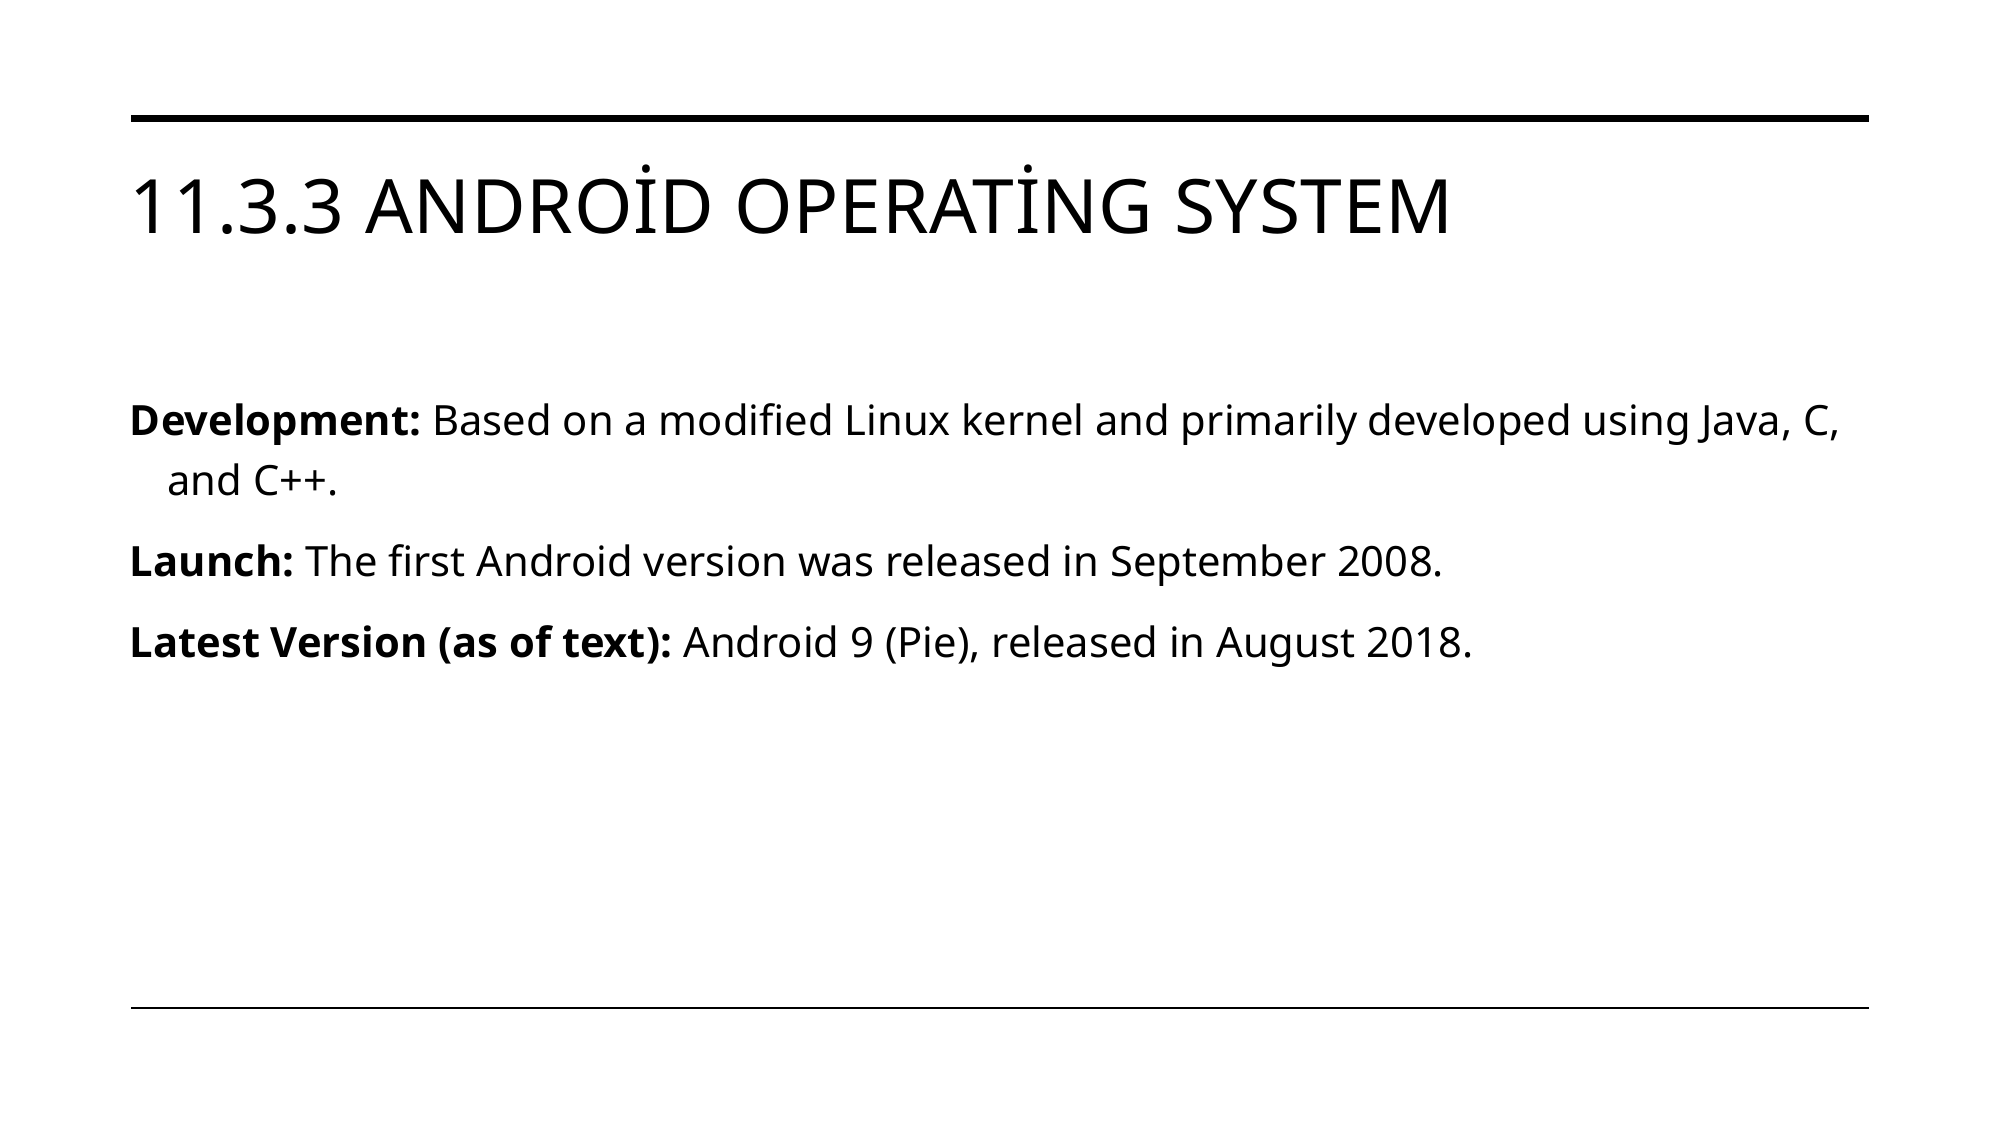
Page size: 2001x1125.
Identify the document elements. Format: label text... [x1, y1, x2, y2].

title 11.3.3 Android Operating System [114, 151, 1869, 376]
list Development: Based on a modified Linux kernel and primarily developed using Java, C, and C++. Launch: The first Android version was released in September 2008. Latest Version (as of text): Android 9 (Pie), released in August 2018. [114, 376, 1869, 973]
